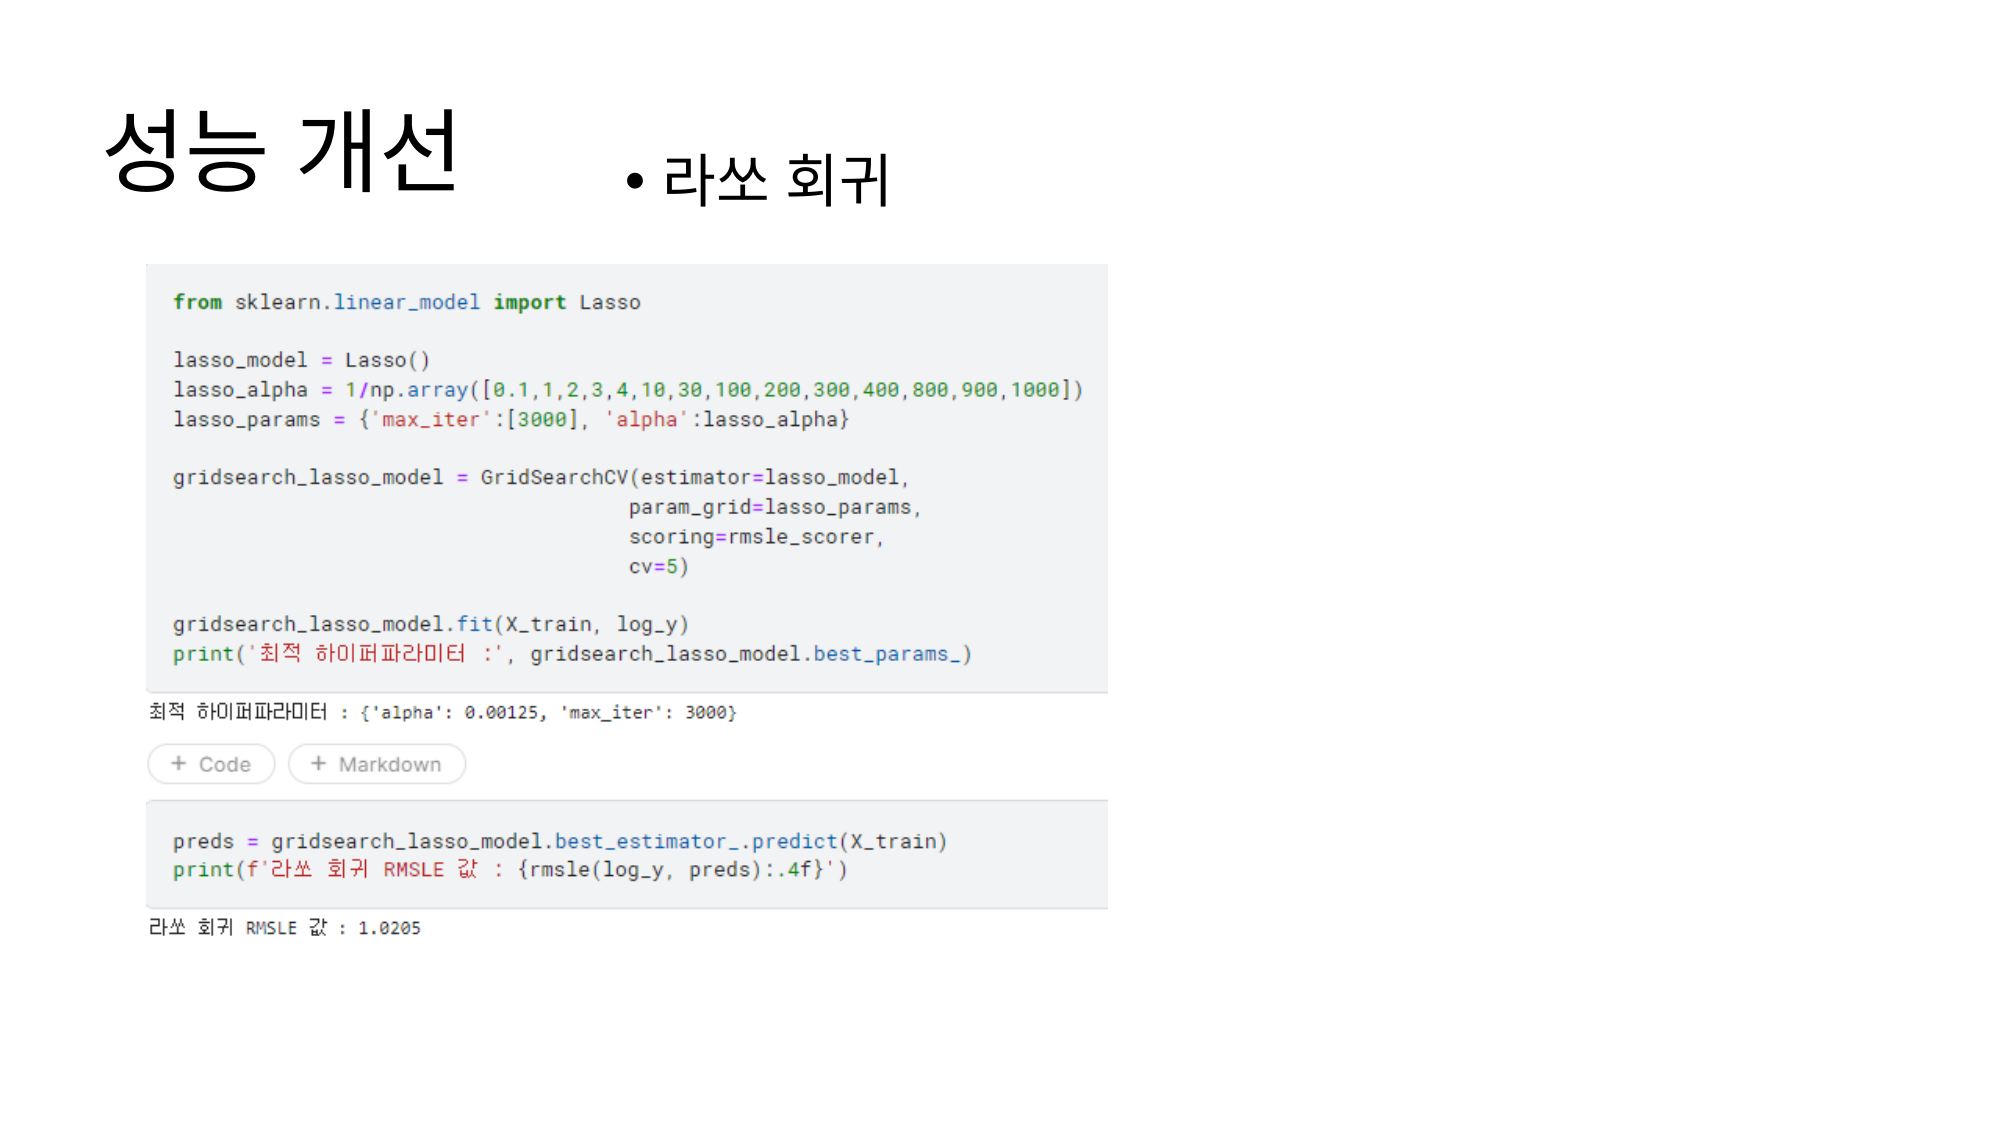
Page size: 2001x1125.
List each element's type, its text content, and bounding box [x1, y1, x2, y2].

title 성능 개선 [86, 46, 1811, 265]
list 라쏘 회귀 [610, 144, 1524, 226]
picture [146, 264, 1108, 961]
